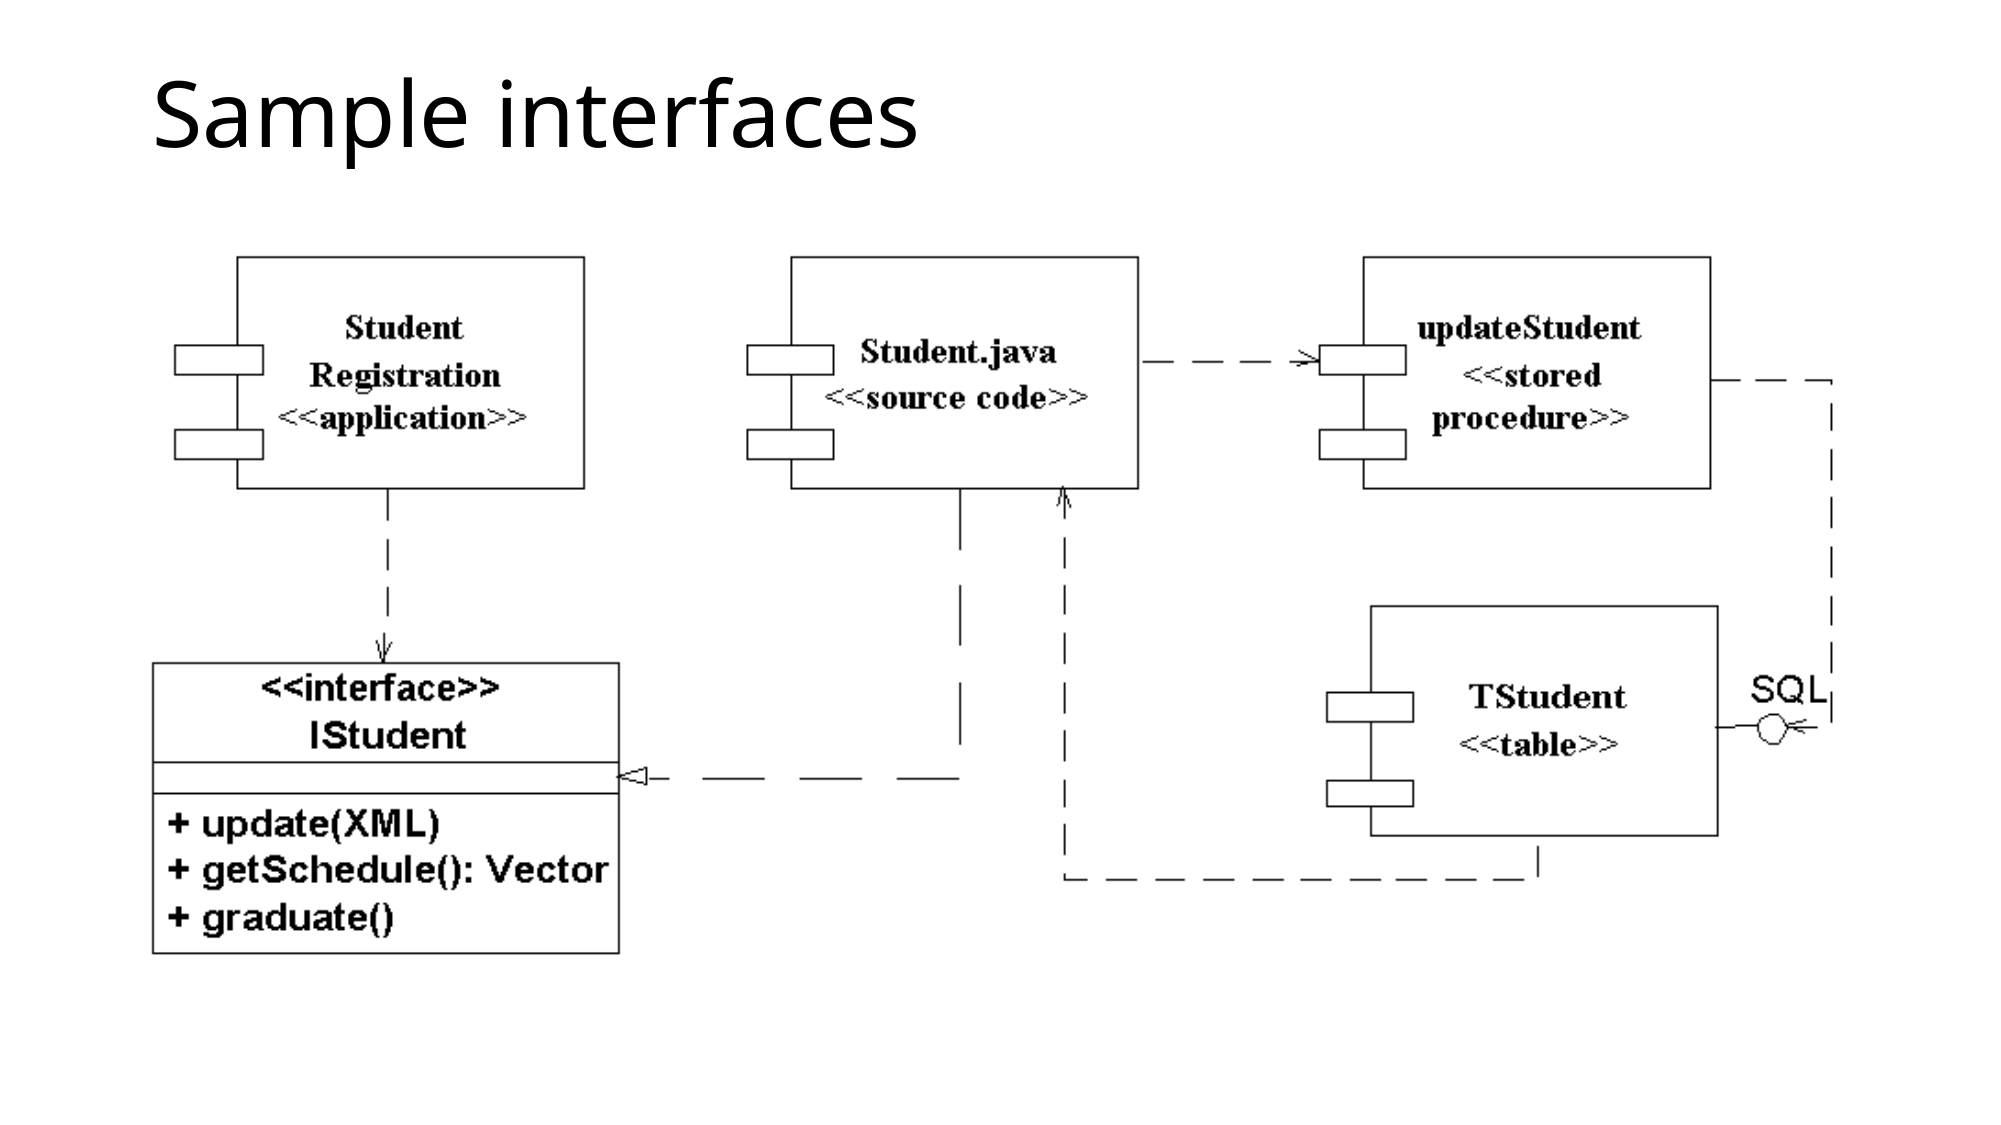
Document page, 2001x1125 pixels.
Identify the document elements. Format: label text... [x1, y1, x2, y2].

title Sample interfaces [137, 59, 1863, 176]
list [147, 253, 1908, 962]
